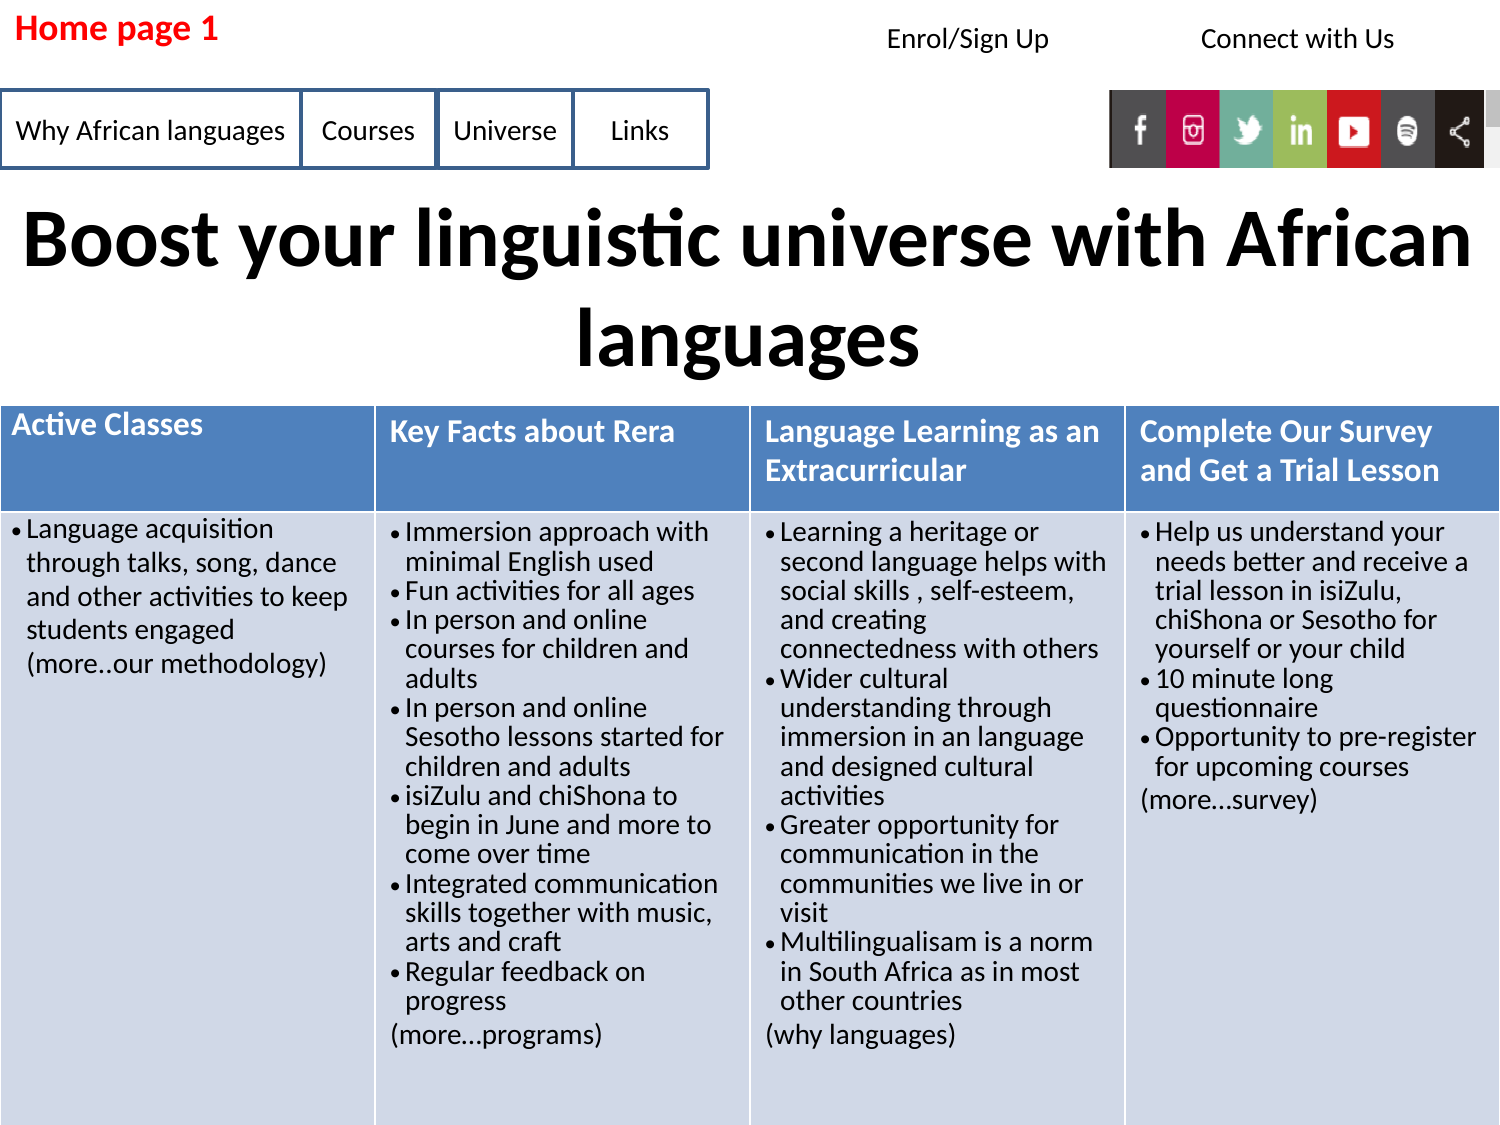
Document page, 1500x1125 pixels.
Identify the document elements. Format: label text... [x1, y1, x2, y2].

table_cell Immersion approach with minimal English used Fun activities for all ages In person and online courses for children and adults In person and online Sesotho lessons started for children and adults isiZulu and chiShona to begin in June and more to come over time Integrated communication skills together with music, arts and craft Regular feedback on progress (more…programs) [376, 513, 749, 1125]
table_header Key Facts about Rera [376, 406, 749, 511]
text_box Boost your linguistic universe with African languages [0, 168, 1499, 399]
text_box Enrol/Sign Up [872, 12, 1065, 62]
table_cell Language acquisition through talks, song, dance and other activities to keep students engaged (more..our methodology) [1, 513, 374, 1125]
table_header Complete Our Survey and Get a Trial Lesson [1126, 406, 1499, 511]
slide_number 2 [1074, 1042, 1425, 1103]
text_box Why African languages [0, 88, 299, 168]
table_cell Help us understand your needs better and receive a trial lesson in isiZulu, chiShona or Sesotho for yourself or your child 10 minute long questionnaire Opportunity to pre-register for upcoming courses (more…survey) [1126, 513, 1499, 1125]
text_box Links [571, 88, 710, 168]
table_header Active Classes [1, 406, 374, 511]
text_box Courses [299, 88, 436, 168]
table_header Language Learning as an Extracurricular [751, 406, 1124, 511]
table_cell Learning a heritage or second language helps with social skills , self-esteem, and creating connectedness with others Wider cultural understanding through immersion in an language and designed cultural activities Greater opportunity for communication in the communities we live in or visit Multilingualisam is a norm in South Africa as in most other countries (why languages) [751, 513, 1124, 1125]
text_box Universe [436, 88, 571, 168]
text_box Connect with Us [1186, 12, 1410, 62]
picture [1109, 89, 1500, 168]
text_box Home page 1 [0, 0, 235, 56]
